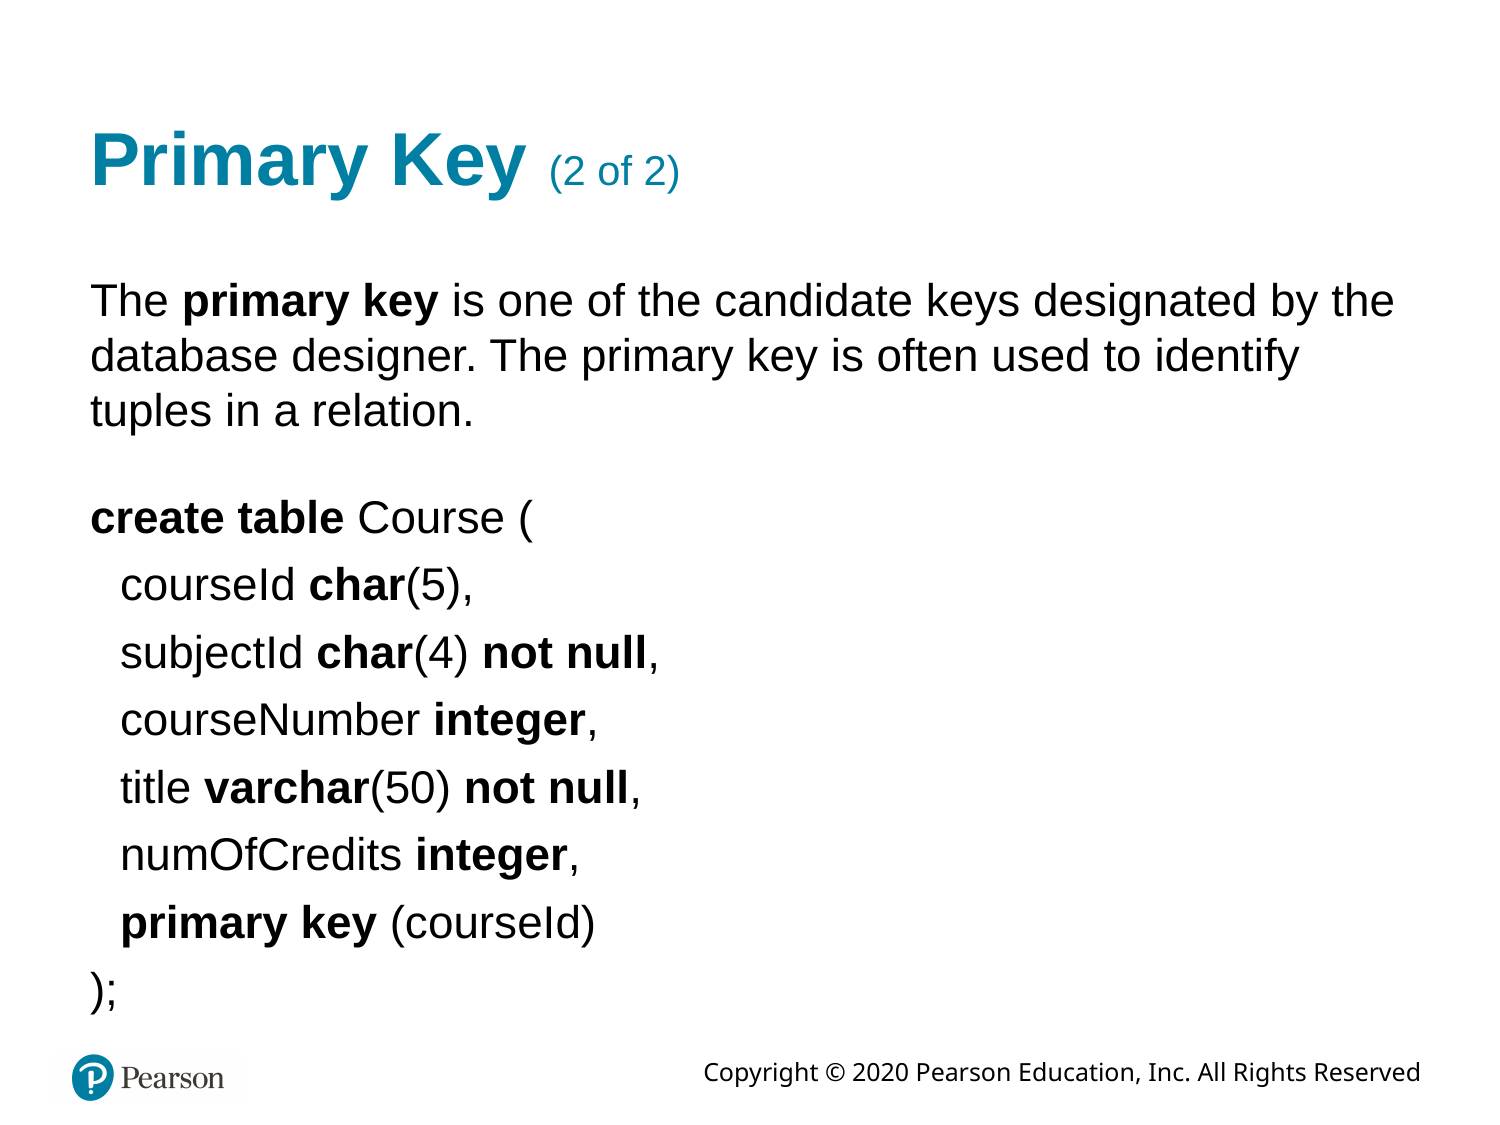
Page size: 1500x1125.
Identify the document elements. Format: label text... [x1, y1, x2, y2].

title Primary Key (2 of 2) [75, 35, 1425, 216]
picture [51, 1053, 245, 1102]
list The primary key is one of the candidate keys designated by the database designer. The primary key is often used to identify tuples in a relation. [75, 255, 1425, 448]
list create table Course ( courseId char(5), subjectId char(4) not null, courseNumber integer, title varchar(50) not null, numOfCredits integer, primary key (courseId) ); [75, 472, 1425, 1040]
